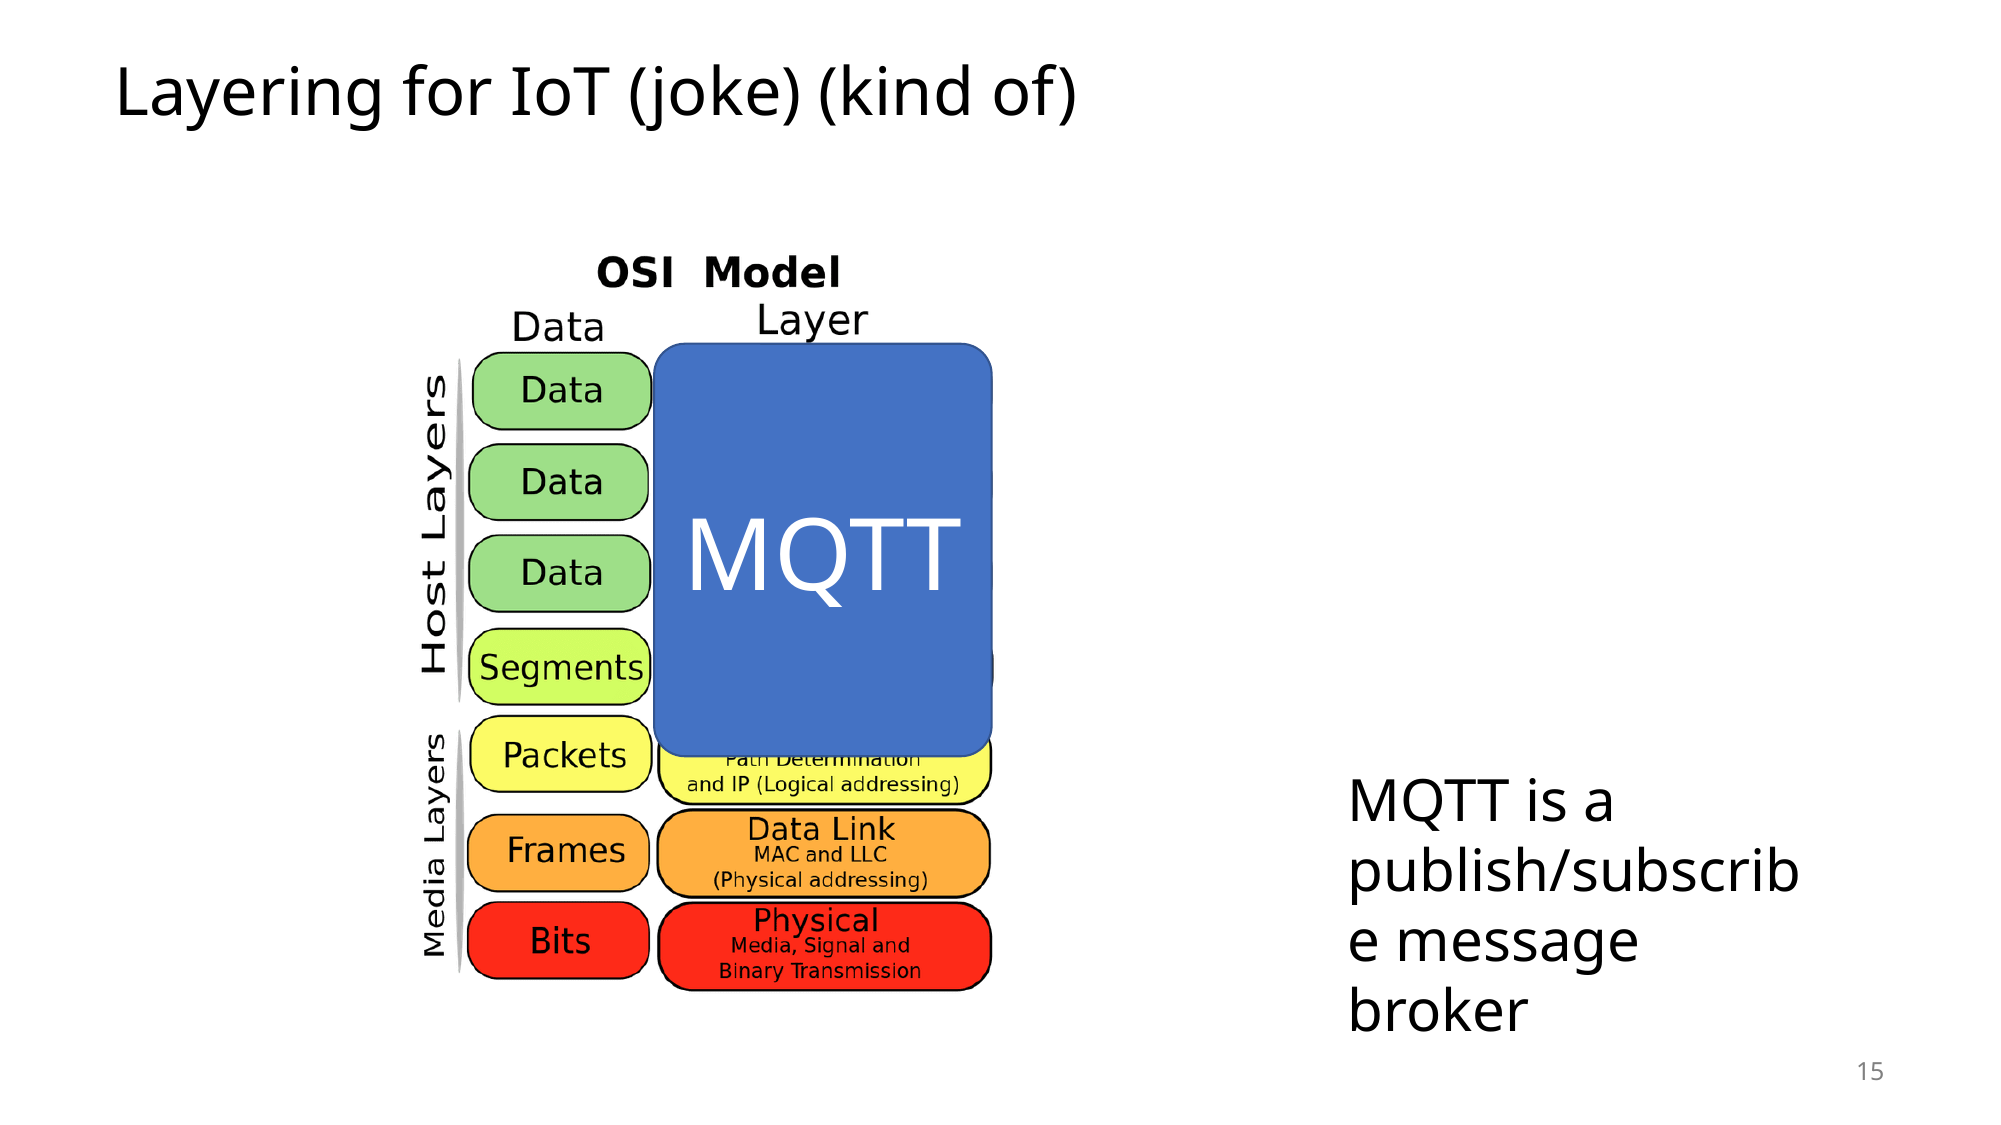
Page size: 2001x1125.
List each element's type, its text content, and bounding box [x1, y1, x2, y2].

picture [378, 224, 1061, 1013]
text_box MQTT is a publish/subscribe message broker [1333, 756, 1825, 1051]
title Layering for IoT (joke) (kind of) [99, 37, 1900, 150]
slide_number 15 [1749, 1042, 1900, 1103]
